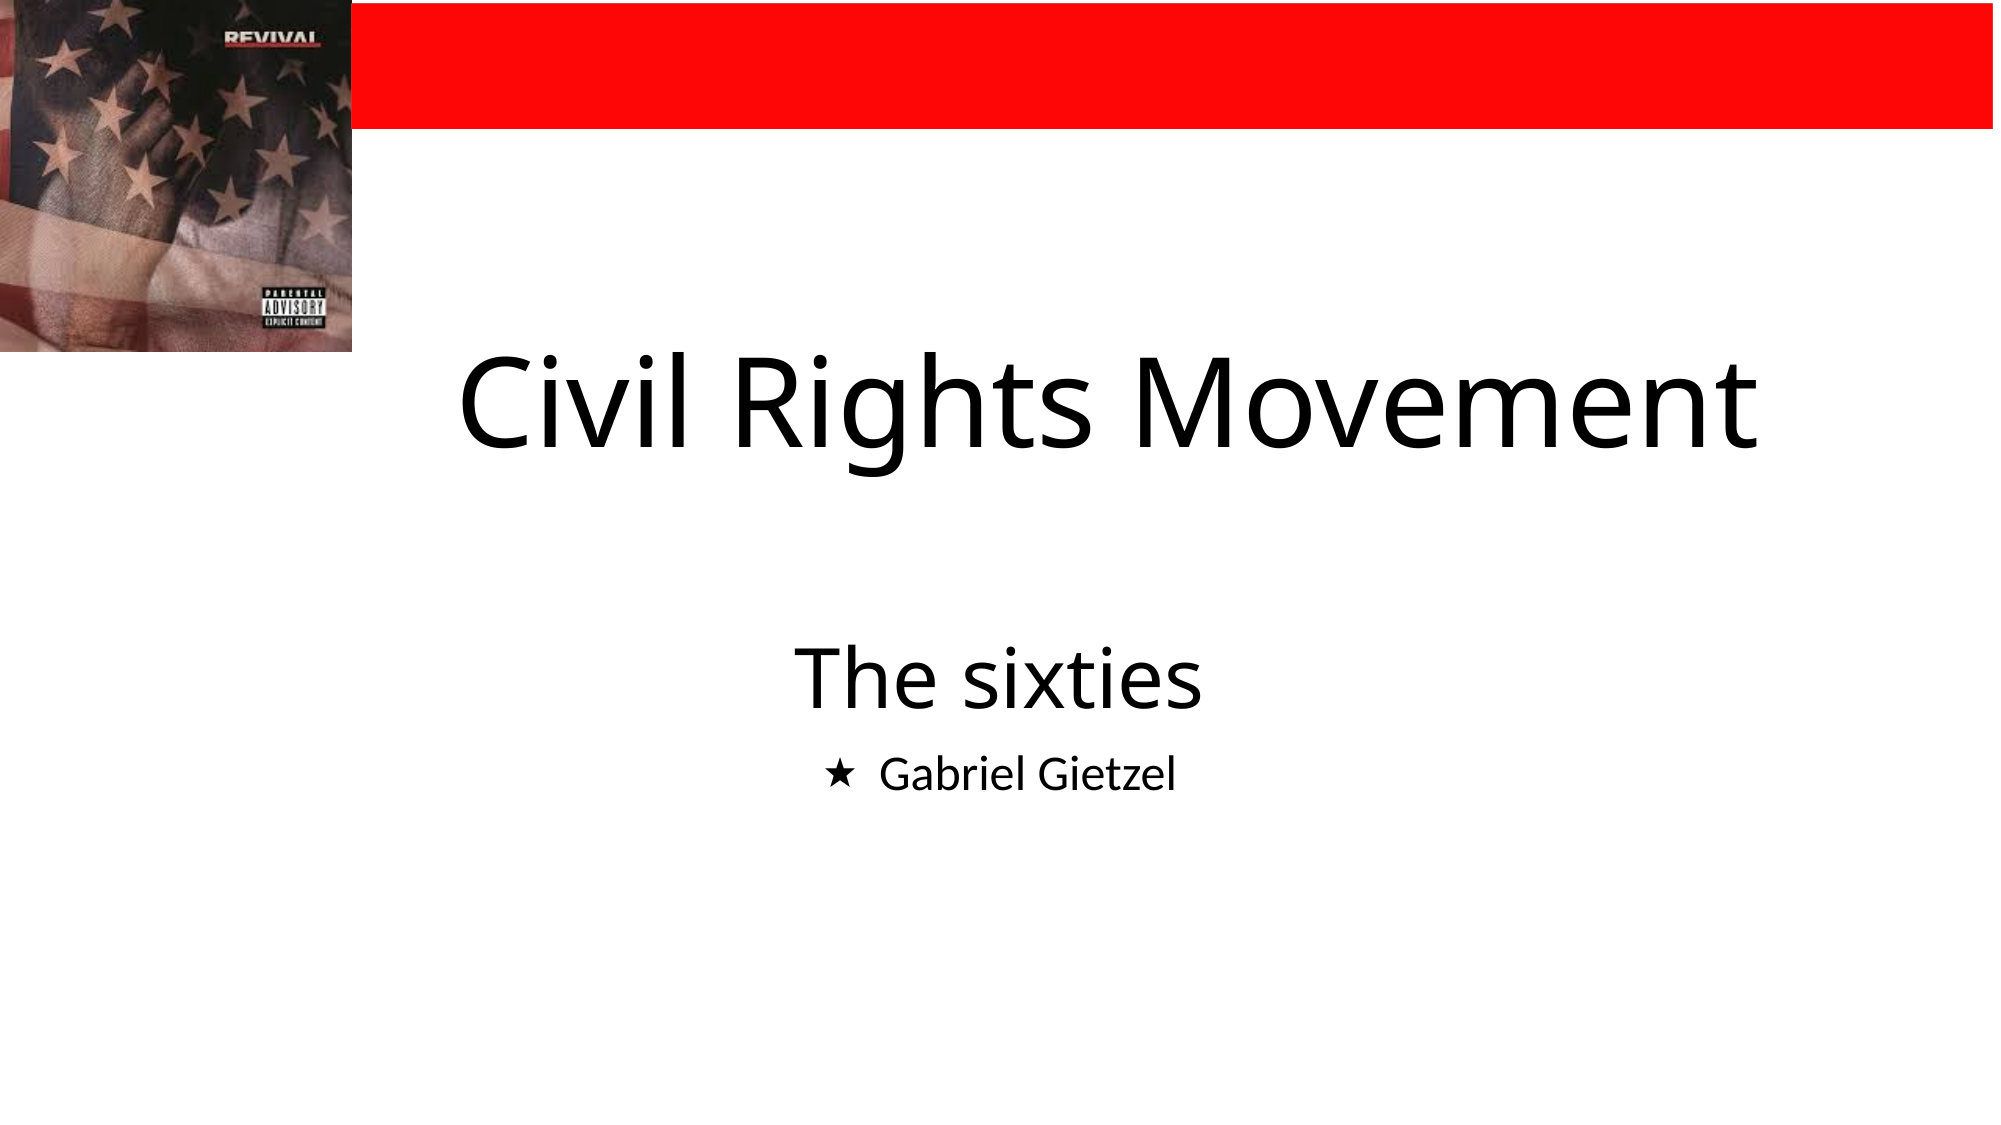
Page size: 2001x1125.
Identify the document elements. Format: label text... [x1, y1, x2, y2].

picture [353, 0, 1999, 888]
picture [822, 754, 858, 790]
title Civil Rights Movement [424, 270, 1110, 543]
subtitle The sixties Gabriel Gietzel [249, 629, 1750, 901]
picture [0, 0, 352, 352]
title Civil Rights Movement [1241, 270, 1791, 543]
